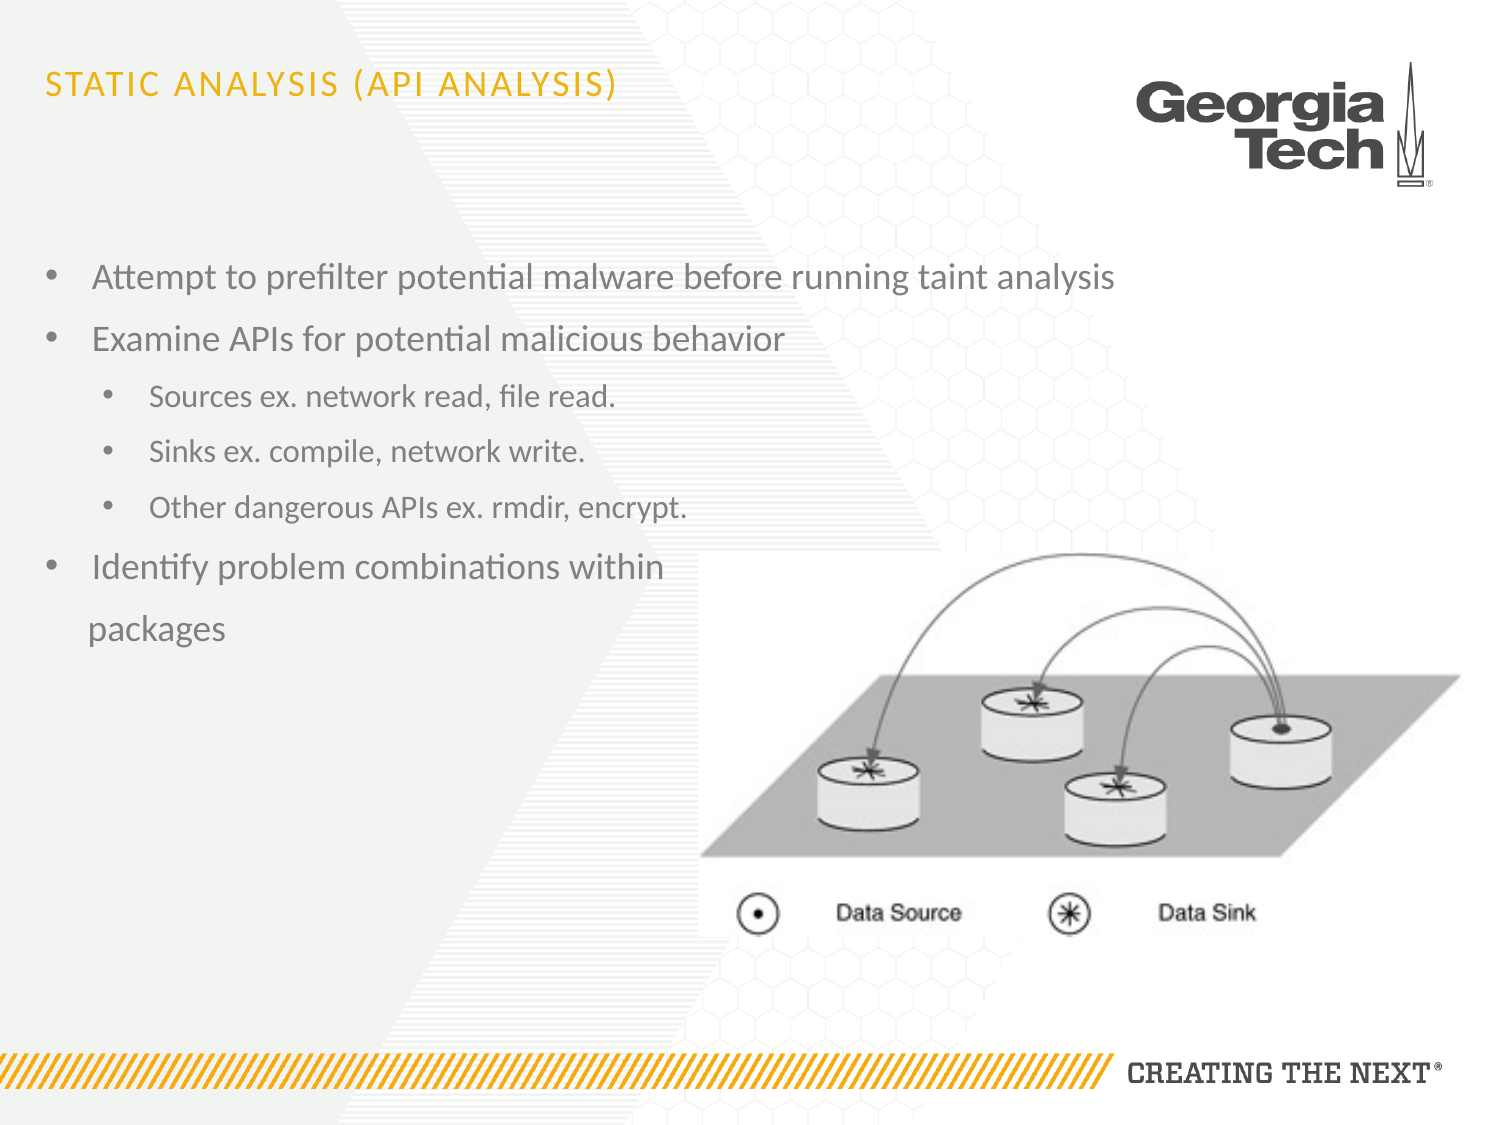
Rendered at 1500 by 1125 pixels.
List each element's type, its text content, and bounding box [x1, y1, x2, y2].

list Attempt to prefilter potential malware before running taint analysis Examine APIs for potential malicious behavior Sources ex. network read, file read. Sinks ex. compile, network write. Other dangerous APIs ex. rmdir, encrypt. Identify problem combinations within packages [0, 244, 1449, 1012]
picture [0, 0, 1500, 1125]
title Static Analysis (API Analysis) [0, 0, 1033, 163]
